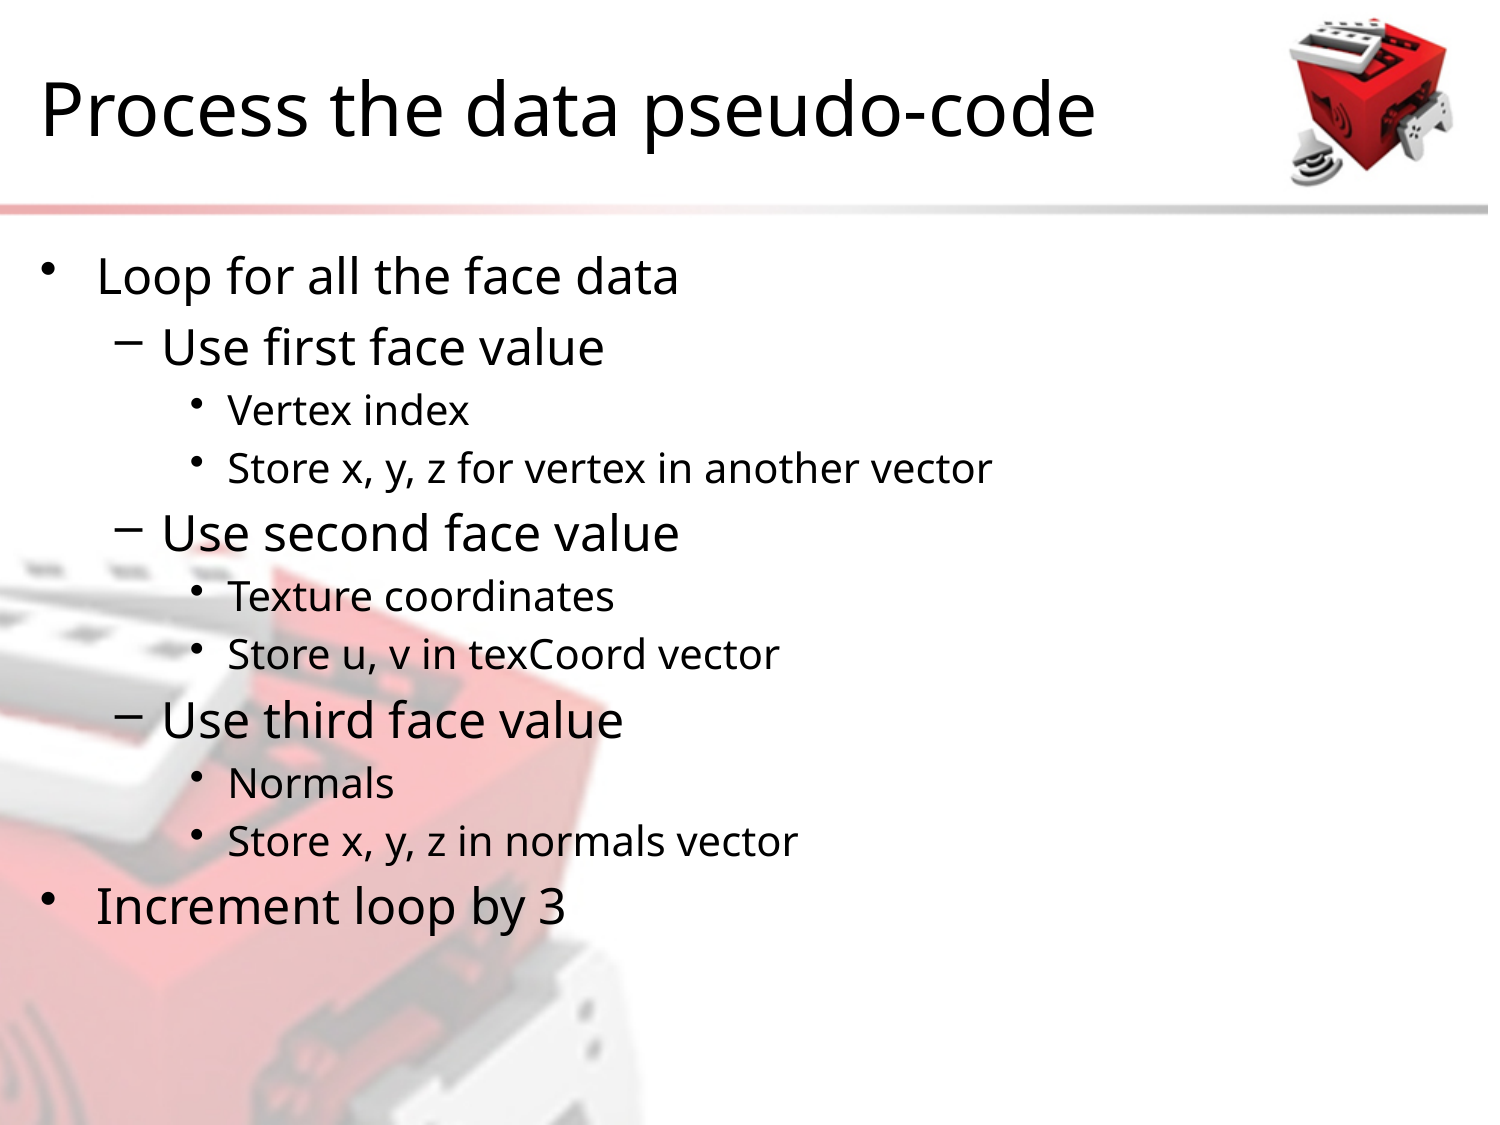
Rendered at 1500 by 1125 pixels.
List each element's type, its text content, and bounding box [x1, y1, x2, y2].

picture [0, 1, 1488, 1125]
title Process the data pseudo-code [24, 12, 1275, 200]
list Loop for all the face data Use first face value Vertex index Store x, y, z for vertex in another vector Use second face value Texture coordinates Store u, v in texCoord vector Use third face value Normals Store x, y, z in normals vector Increment loop by 3 [24, 237, 1450, 1000]
